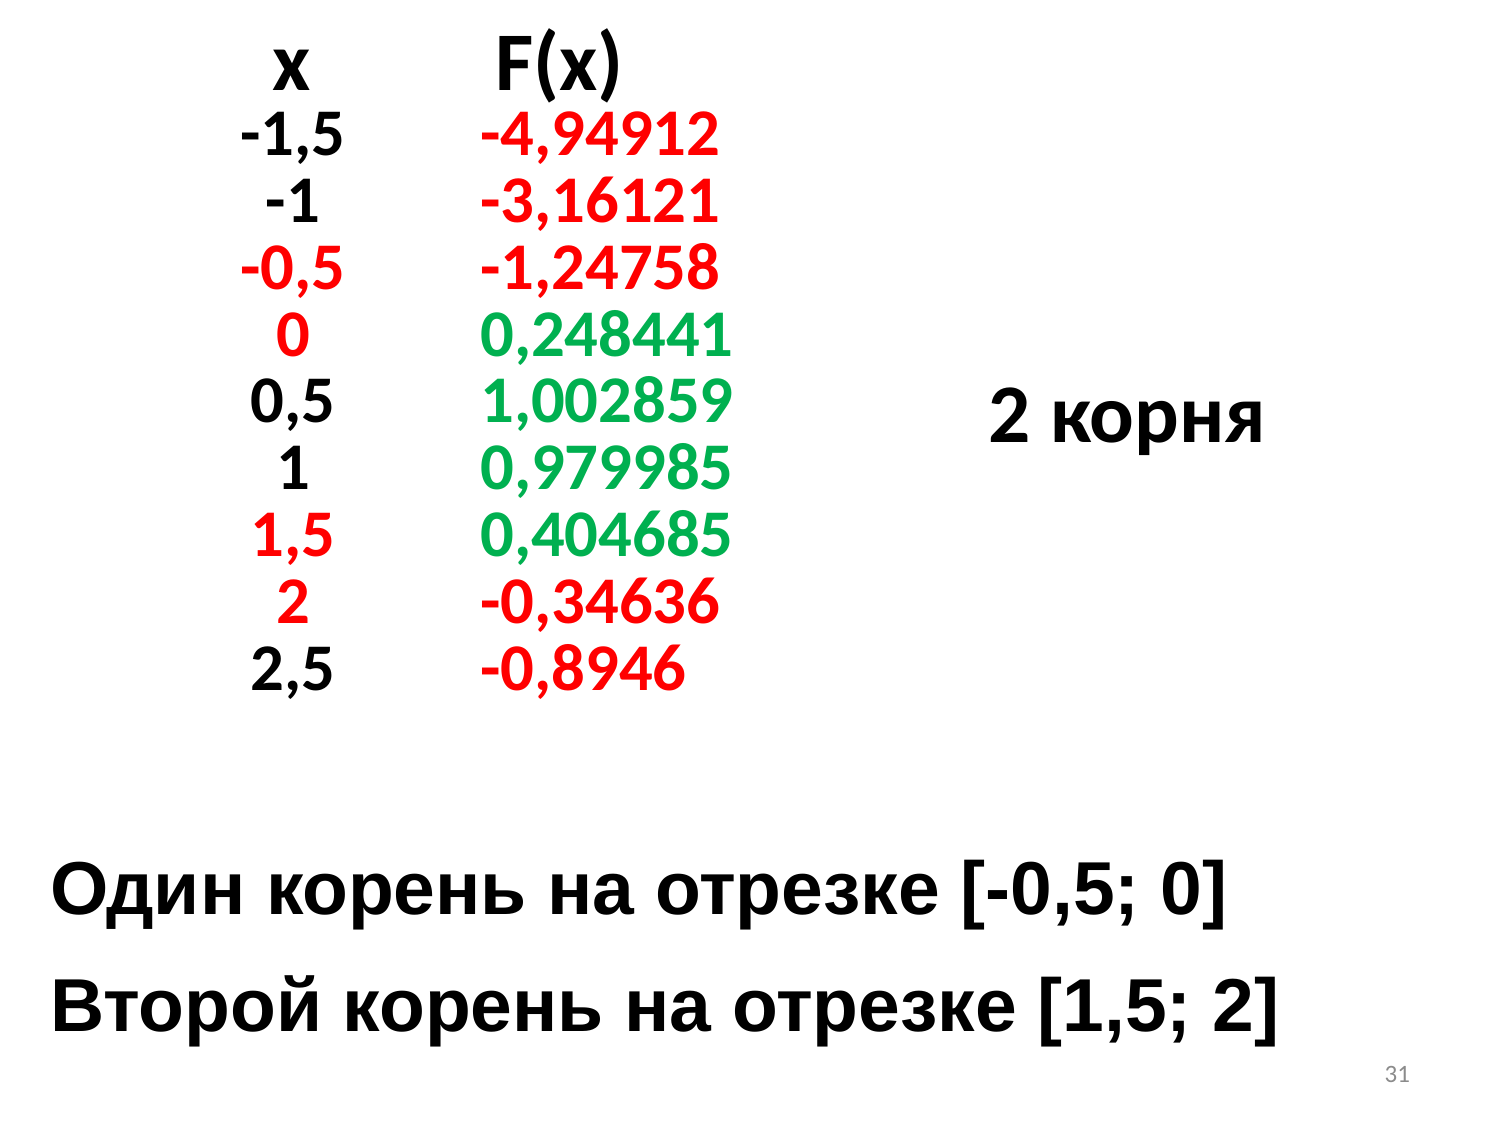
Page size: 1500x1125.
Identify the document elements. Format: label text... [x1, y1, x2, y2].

table_cell -0,5 [105, 239, 480, 306]
slide_number 31 [1074, 1042, 1425, 1103]
table_cell -1,24758 [480, 239, 855, 306]
table_cell -3,16121 [480, 172, 855, 239]
table_header -1,5 [105, 105, 480, 172]
text_box x [257, 0, 352, 115]
table_cell -1 [105, 172, 480, 239]
table_cell 2,5 [105, 640, 480, 707]
table_cell 0,979985 [480, 440, 855, 507]
text_box Один корень на отрезке [-0,5; 0] [35, 831, 1407, 937]
table_cell -0,34636 [480, 573, 855, 640]
table_cell 1 [105, 440, 480, 507]
table_cell 0,404685 [480, 507, 855, 573]
text_box Второй корень на отрезке [1,5; 2] [35, 949, 1407, 1054]
text_box 2 корня [974, 351, 1282, 467]
table_cell -0,8946 [480, 640, 855, 707]
table_cell 2 [105, 573, 480, 640]
table_header -4,94912 [480, 105, 855, 172]
table_cell 1,5 [105, 507, 480, 573]
table_cell 0,248441 [480, 306, 855, 373]
table_cell 0 [105, 306, 480, 373]
text_box F(x) [480, 0, 774, 115]
table_cell 1,002859 [480, 373, 855, 440]
table_cell 0,5 [105, 373, 480, 440]
